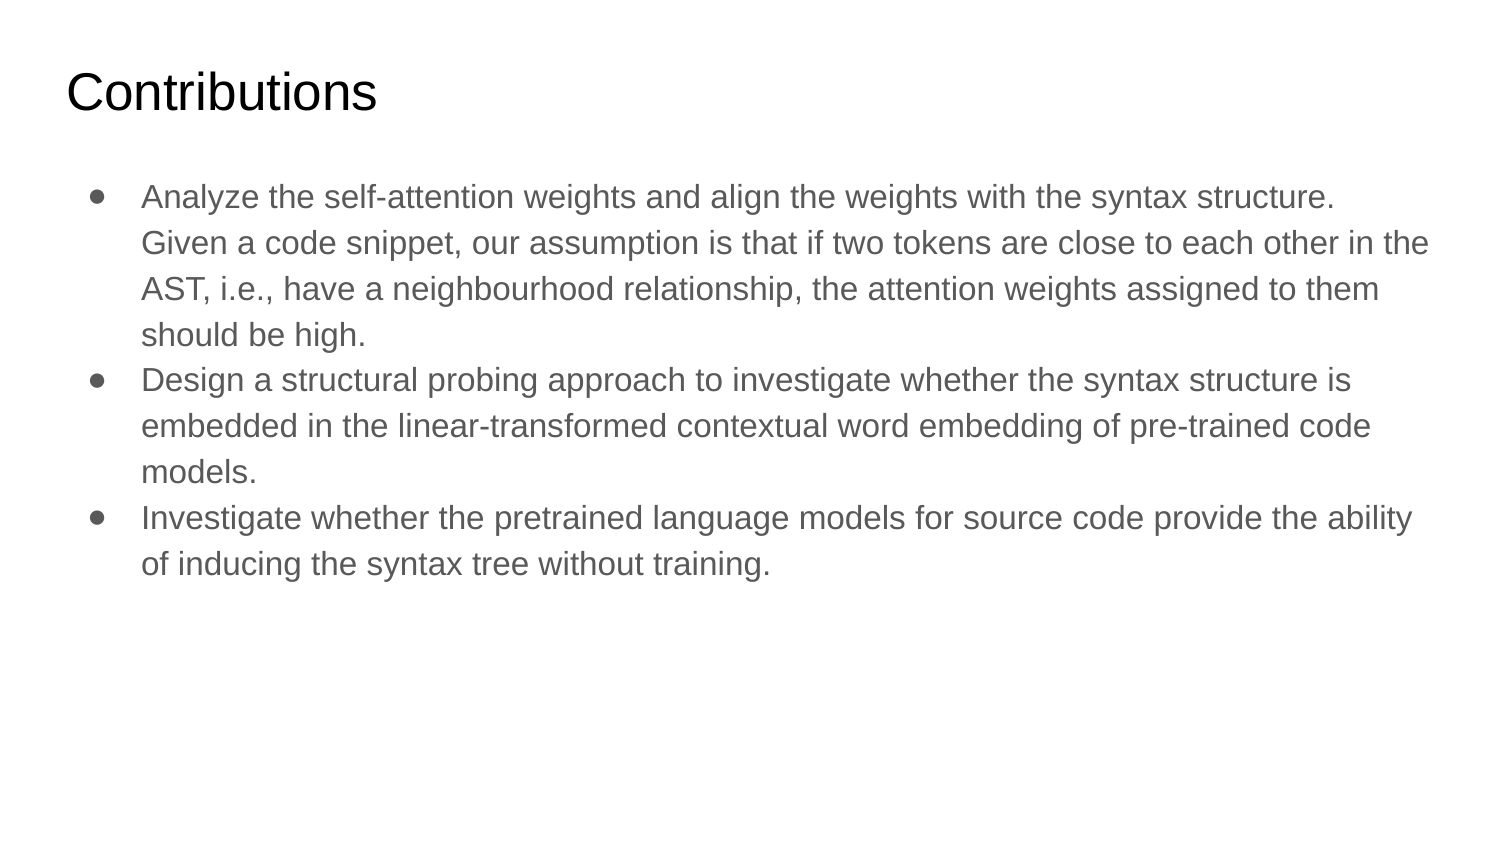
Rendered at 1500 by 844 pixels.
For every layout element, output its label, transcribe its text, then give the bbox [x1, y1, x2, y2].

title Contributions [51, 42, 1449, 137]
list Analyze the self-attention weights and align the weights with the syntax structure. Given a code snippet, our assumption is that if two tokens are close to each other in the AST, i.e., have a neighbourhood relationship, the attention weights assigned to them should be high. Design a structural probing approach to investigate whether the syntax structure is embedded in the linear-transformed contextual word embedding of pre-trained code models. Investigate whether the pretrained language models for source code provide the ability of inducing the syntax tree without training. [51, 154, 1449, 819]
